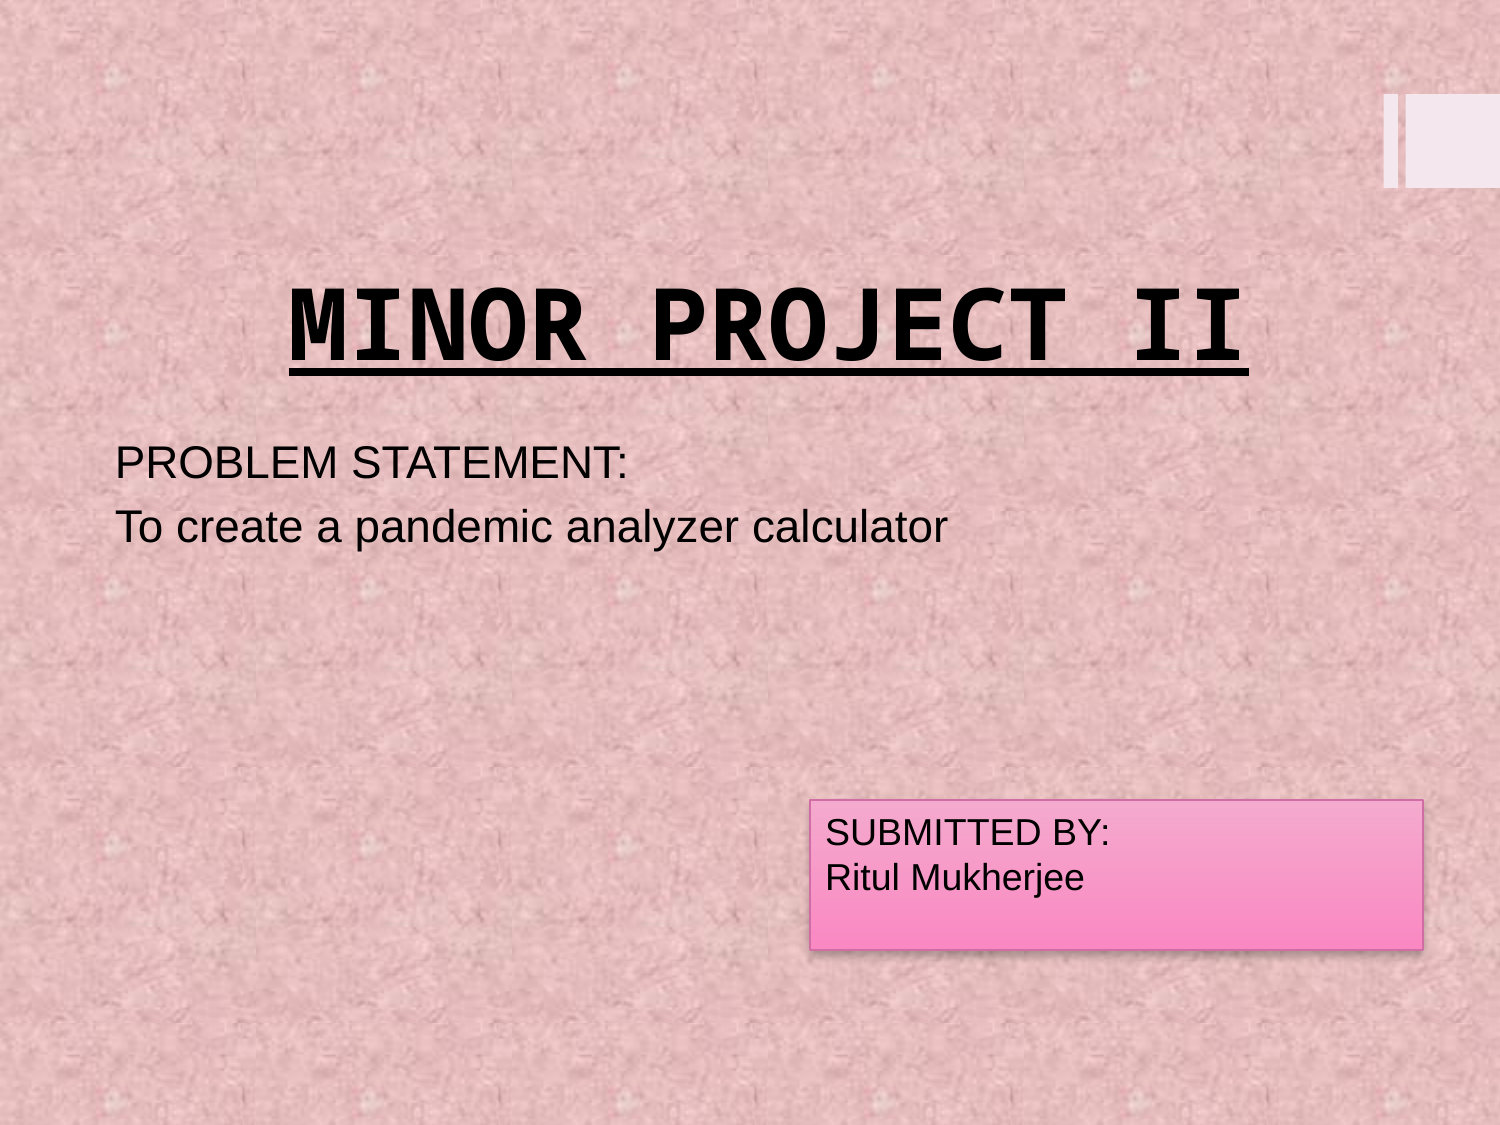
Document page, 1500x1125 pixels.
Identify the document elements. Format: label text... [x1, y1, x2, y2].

subtitle PROBLEM STATEMENT: To create a pandemic analyzer calculator [99, 425, 1300, 613]
text_box SUBMITTED BY: Ritul Mukherjee [809, 799, 1424, 951]
title MINOR PROJECT II [200, 212, 1338, 389]
picture [0, 0, 1500, 1125]
